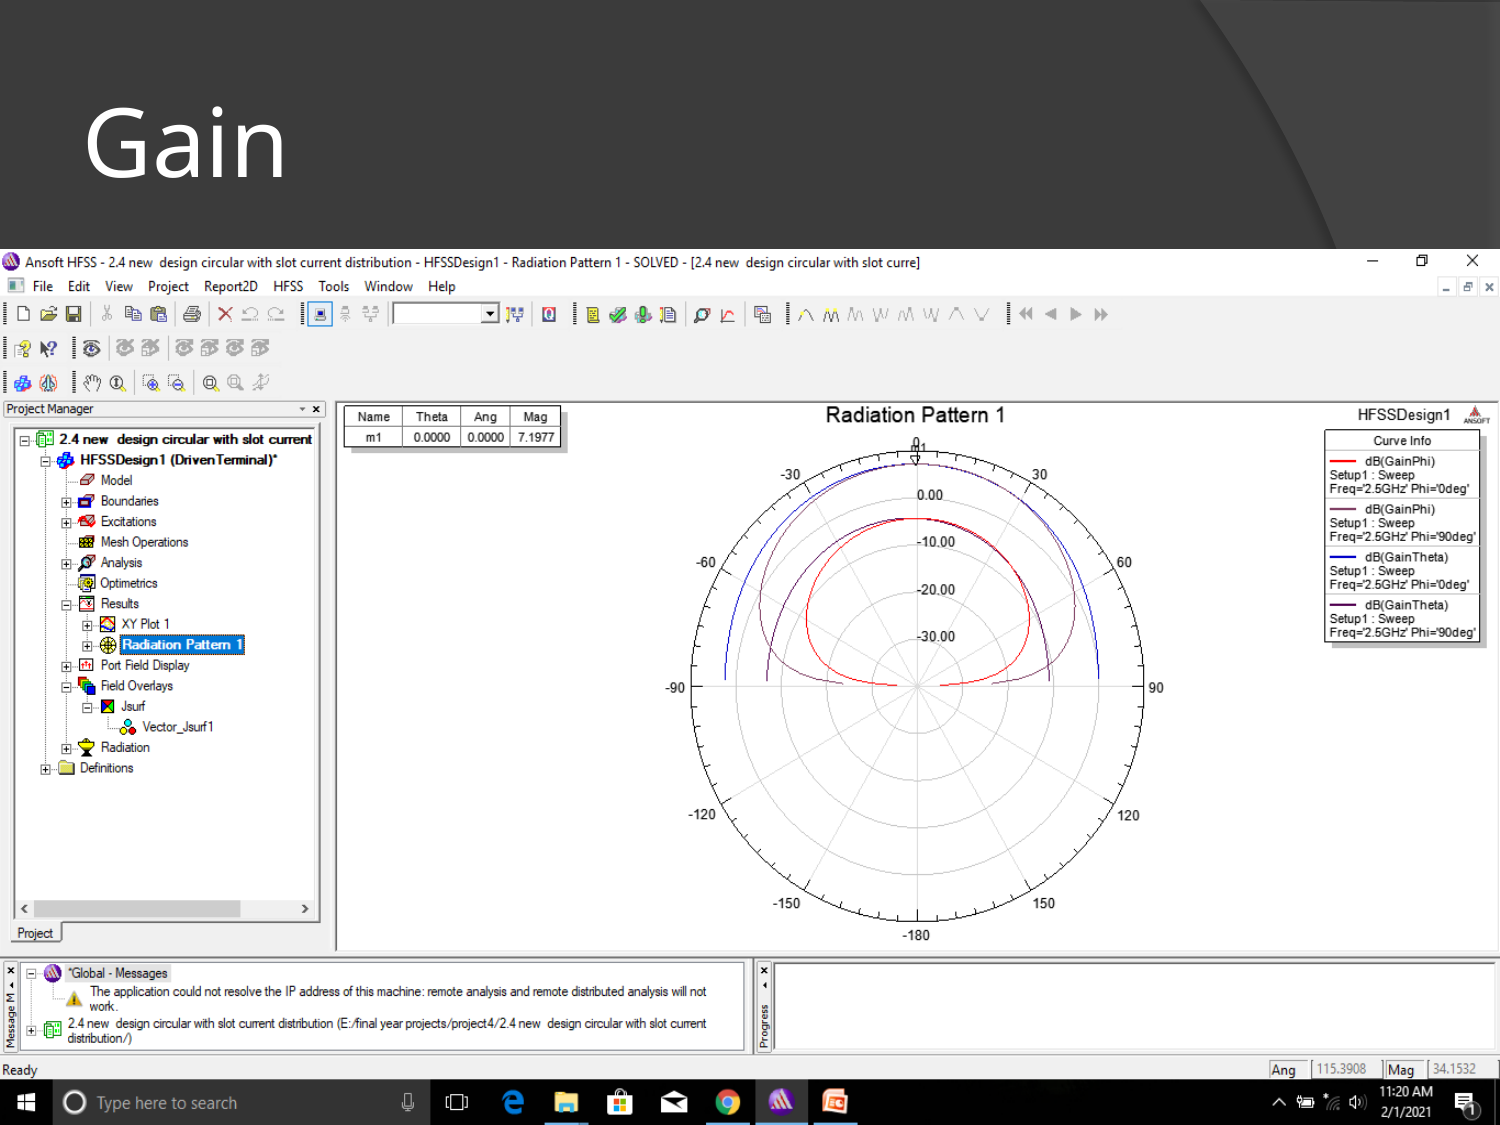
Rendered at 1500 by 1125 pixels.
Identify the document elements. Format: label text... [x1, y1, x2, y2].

picture [0, 249, 1500, 1125]
title Gain [75, 45, 1301, 233]
